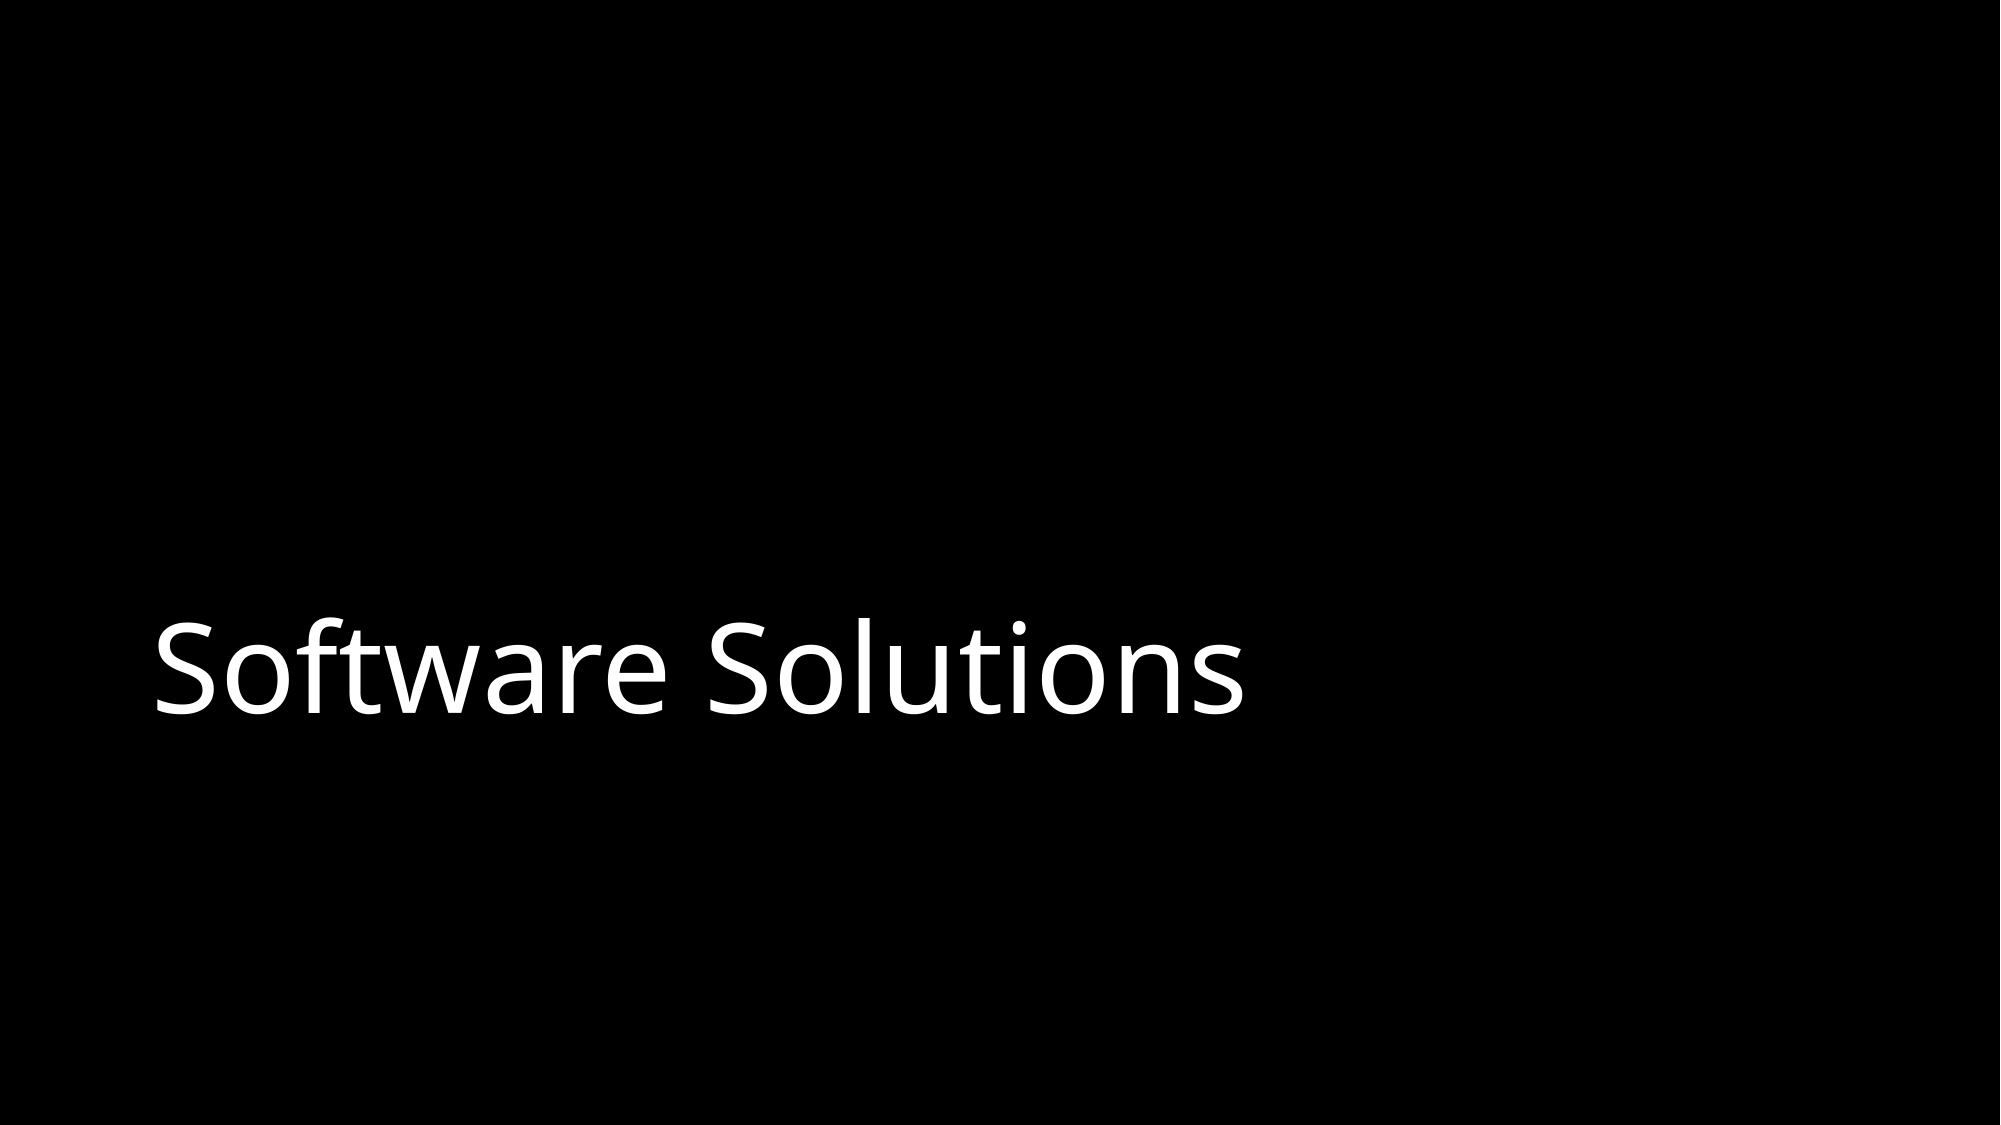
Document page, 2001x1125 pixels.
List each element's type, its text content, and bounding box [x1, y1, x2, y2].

title Software Solutions [136, 280, 1862, 749]
